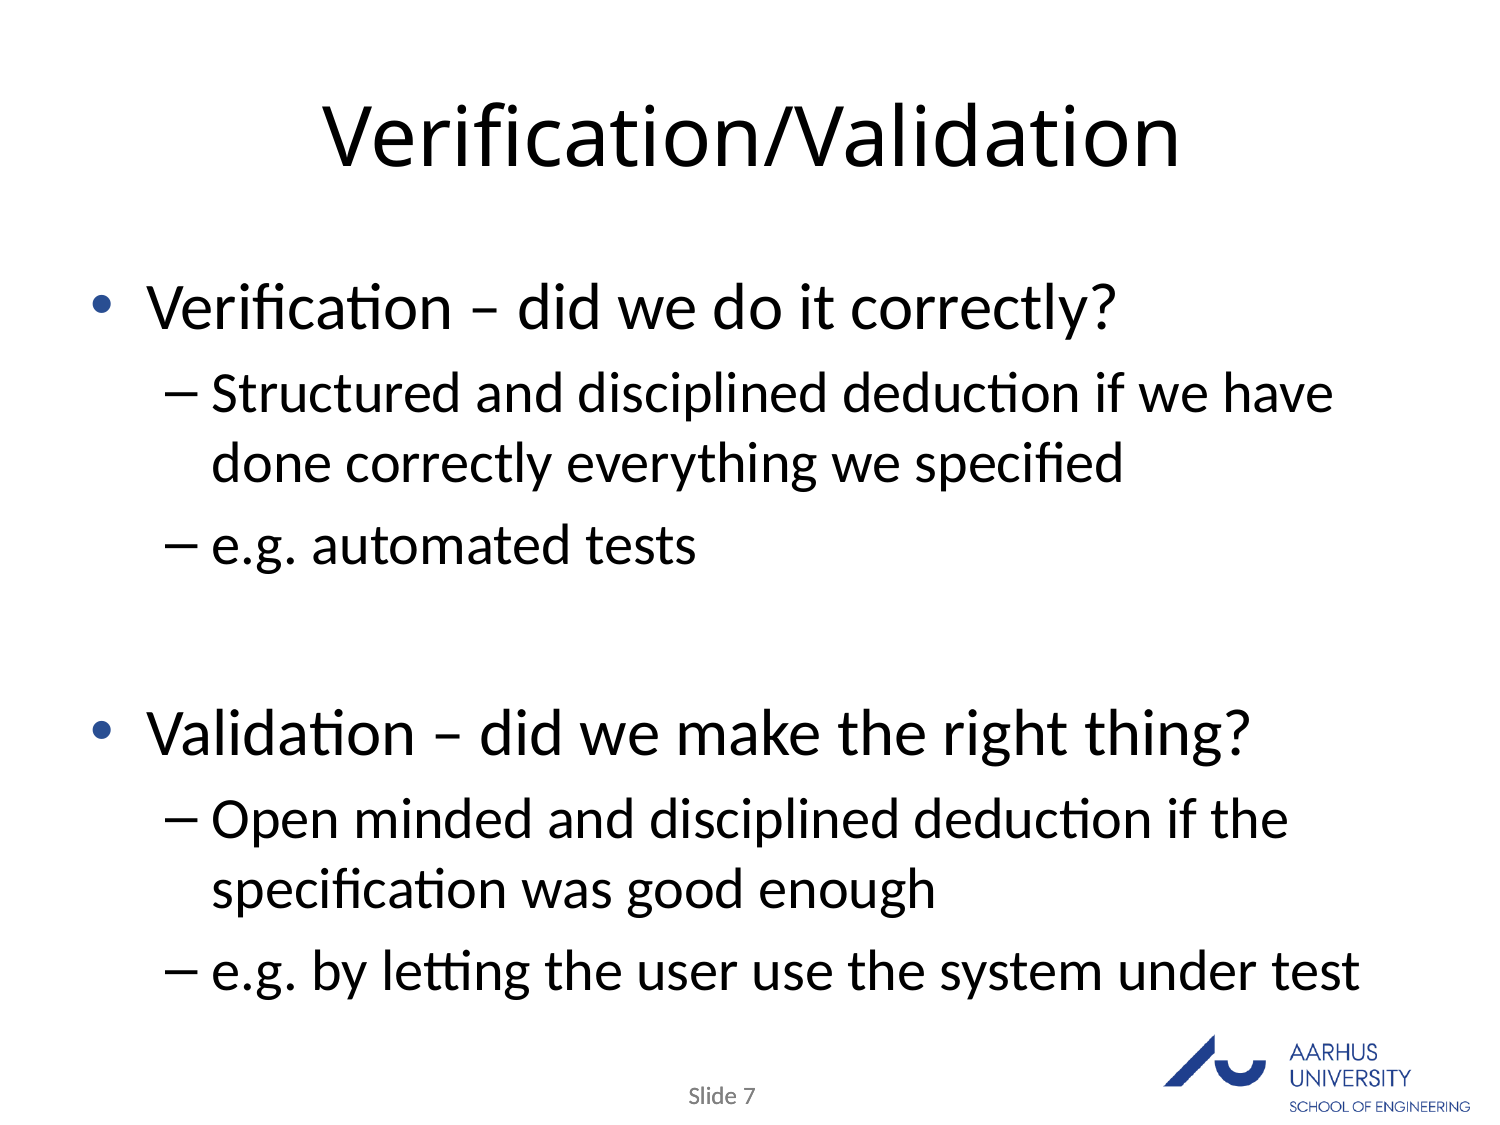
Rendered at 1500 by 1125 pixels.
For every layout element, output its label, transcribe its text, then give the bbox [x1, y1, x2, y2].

picture [1163, 1034, 1470, 1112]
list Verification – did we do it correctly? Structured and disciplined deduction if we have done correctly everything we specified e.g. automated tests Validation – did we make the right thing? Open minded and disciplined deduction if the specification was good enough e.g. by letting the user use the system under test [75, 255, 1425, 1024]
title Verification/Validation [147, 39, 1359, 228]
